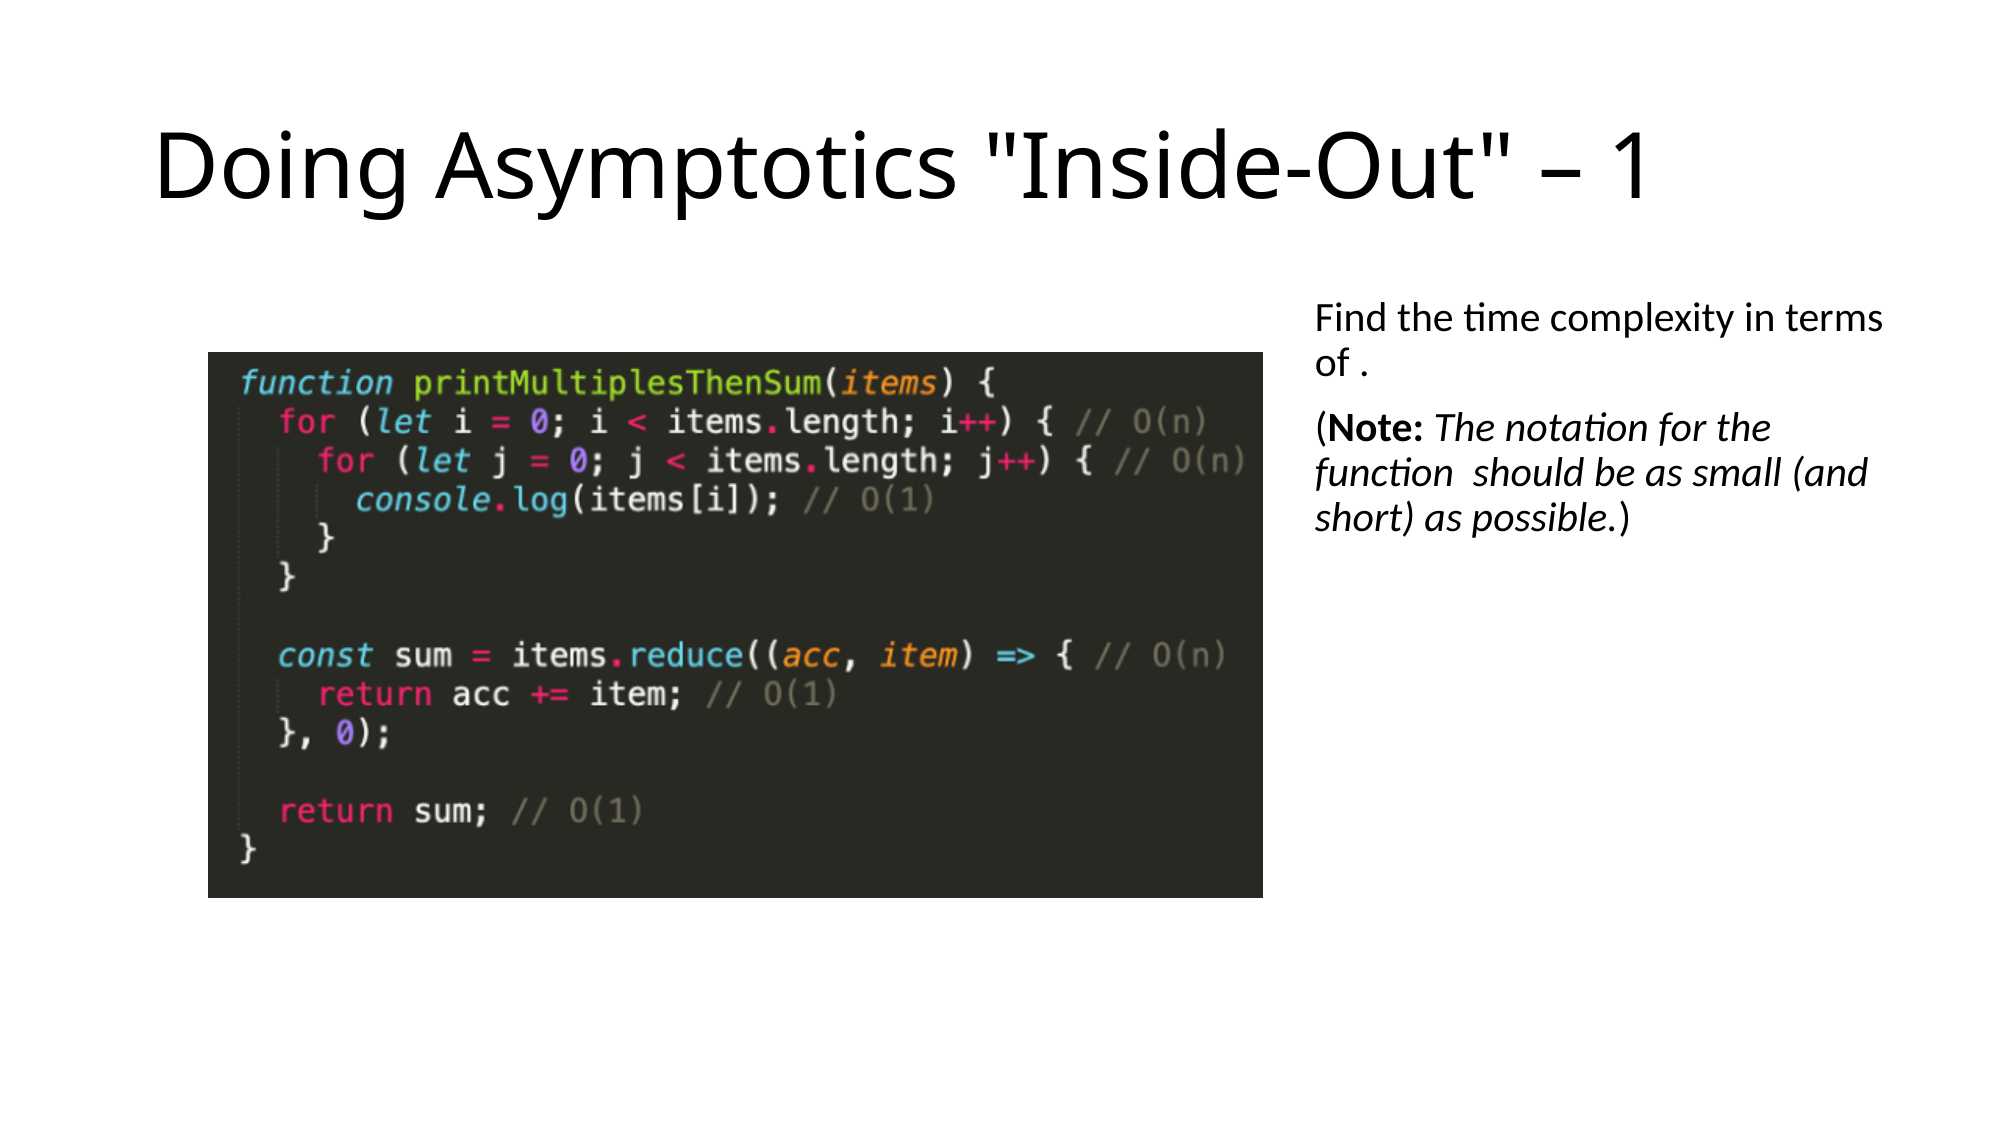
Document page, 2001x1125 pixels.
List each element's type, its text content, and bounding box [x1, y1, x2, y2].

title Doing Asymptotics "Inside-Out" – 1 [137, 59, 1863, 278]
picture [208, 352, 1263, 898]
